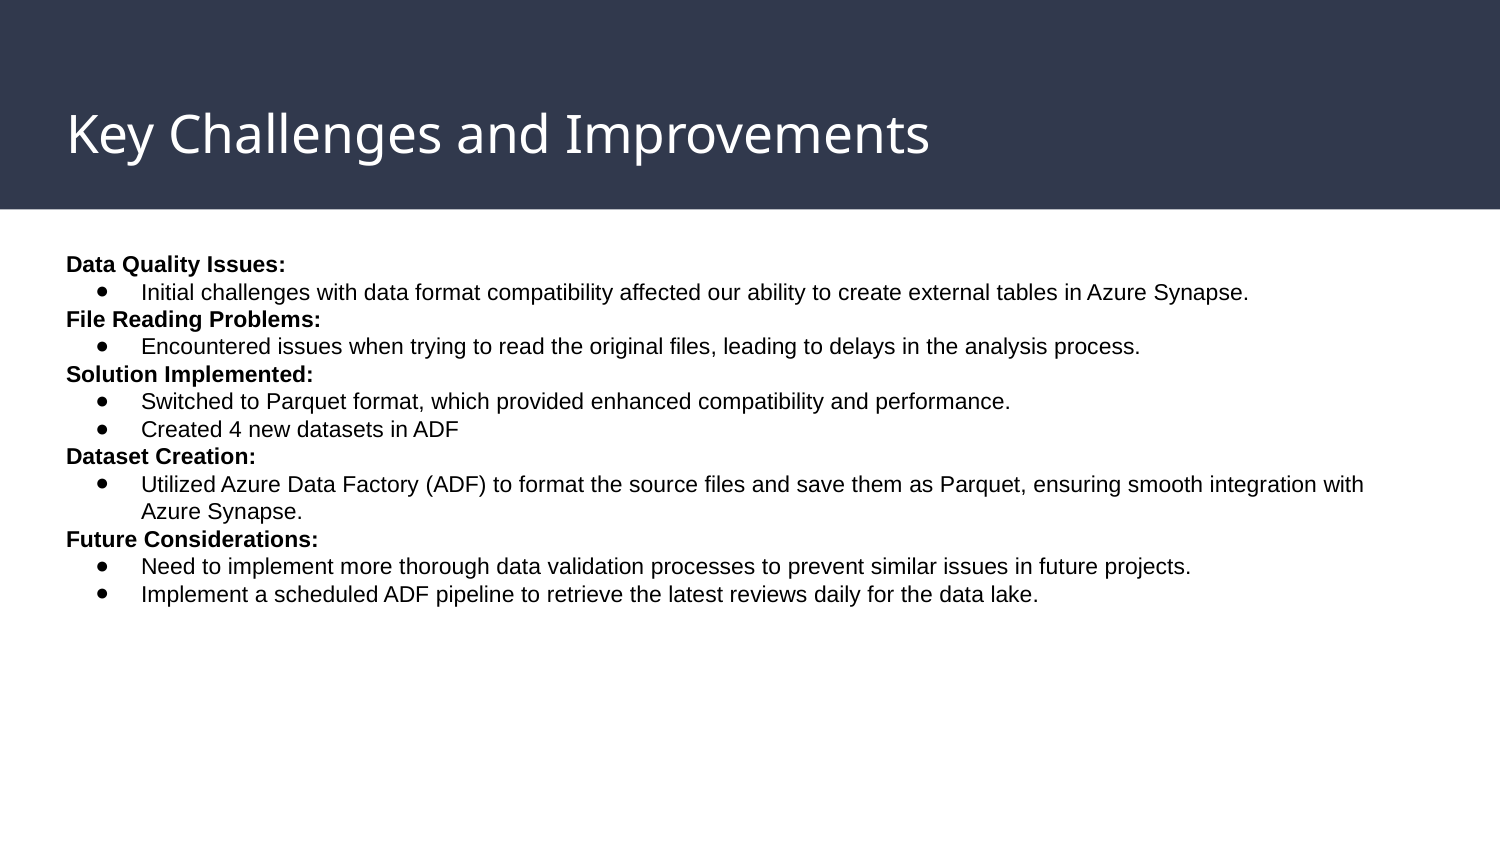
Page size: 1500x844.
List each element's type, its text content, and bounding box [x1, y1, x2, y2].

title Key Challenges and Improvements [51, 82, 1449, 185]
text_box Data Quality Issues: Initial challenges with data format compatibility affected our ability to create external tables in Azure Synapse. File Reading Problems: Encountered issues when trying to read the original files, leading to delays in the analysis process. Solution Implemented: Switched to Parquet format, which provided enhanced compatibility and performance. Created 4 new datasets in ADF Dataset Creation: Utilized Azure Data Factory (ADF) to format the source files and save them as Parquet, ensuring smooth integration with Azure Synapse. Future Considerations: Need to implement more thorough data validation processes to prevent similar issues in future projects. Implement a scheduled ADF pipeline to retrieve the latest reviews daily for the data lake. [51, 234, 1385, 790]
